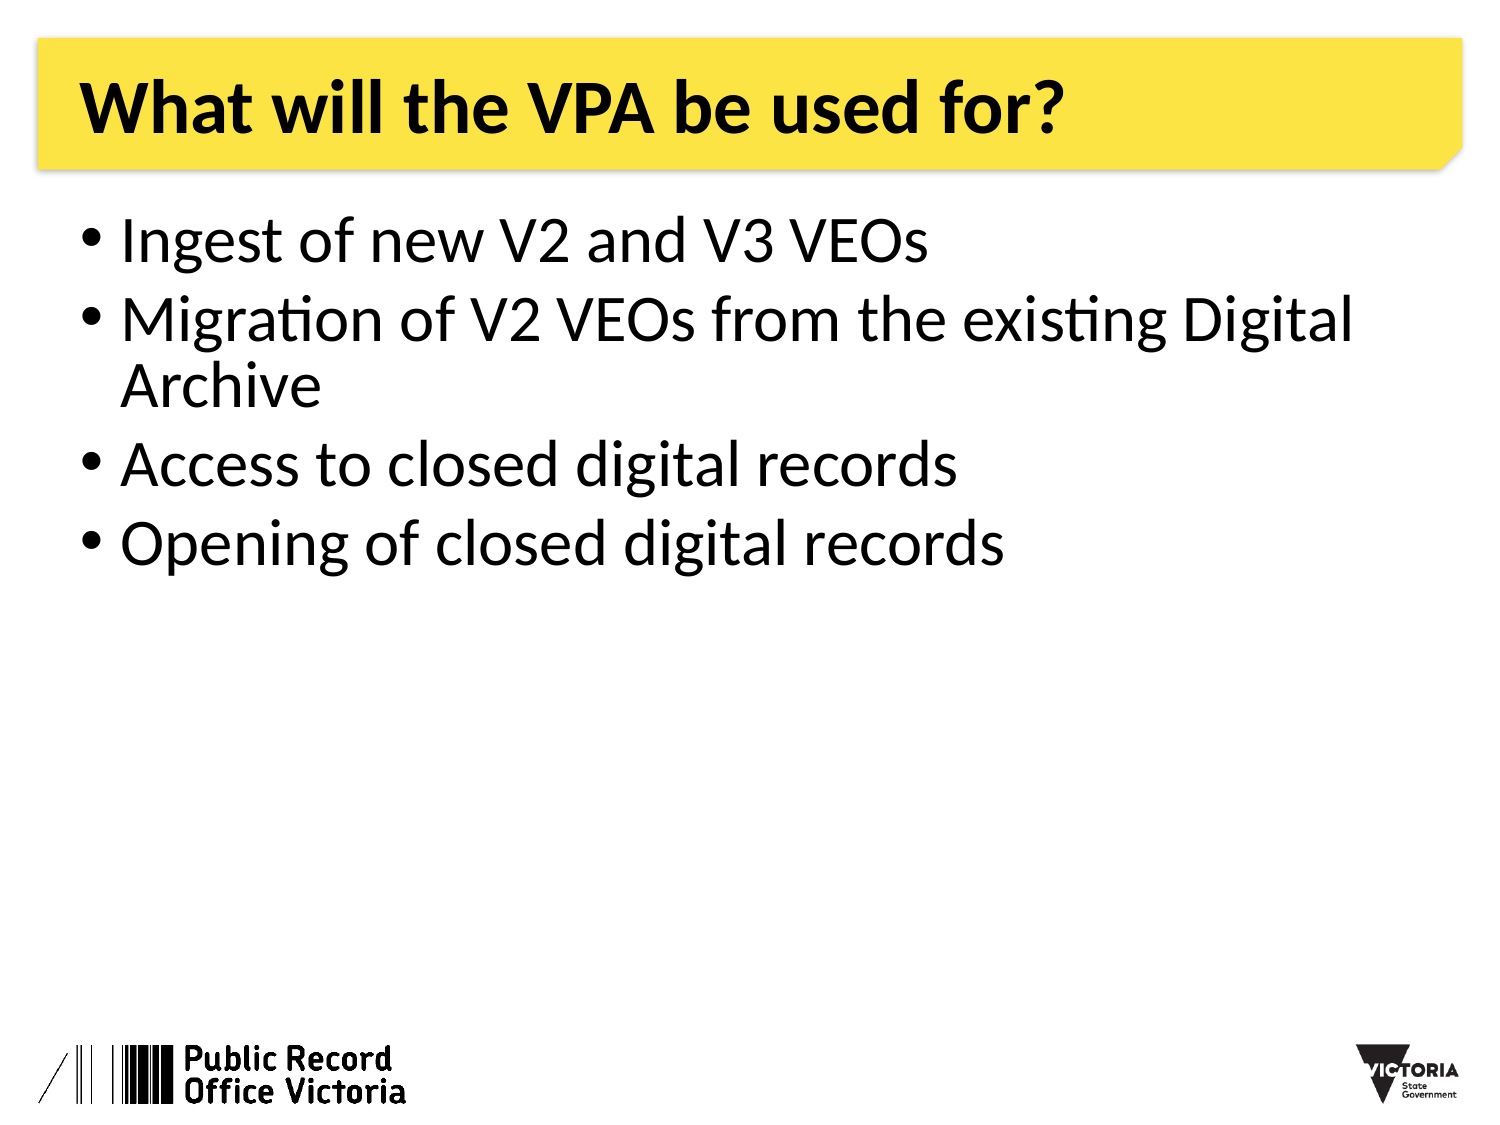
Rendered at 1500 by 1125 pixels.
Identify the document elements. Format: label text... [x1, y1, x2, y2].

picture [33, 1042, 411, 1109]
title What will the VPA be used for? [79, 51, 1421, 155]
list Ingest of new V2 and V3 VEOs Migration of V2 VEOs from the existing Digital Archive Access to closed digital records Opening of closed digital records [79, 209, 1421, 981]
picture [1355, 1044, 1459, 1104]
